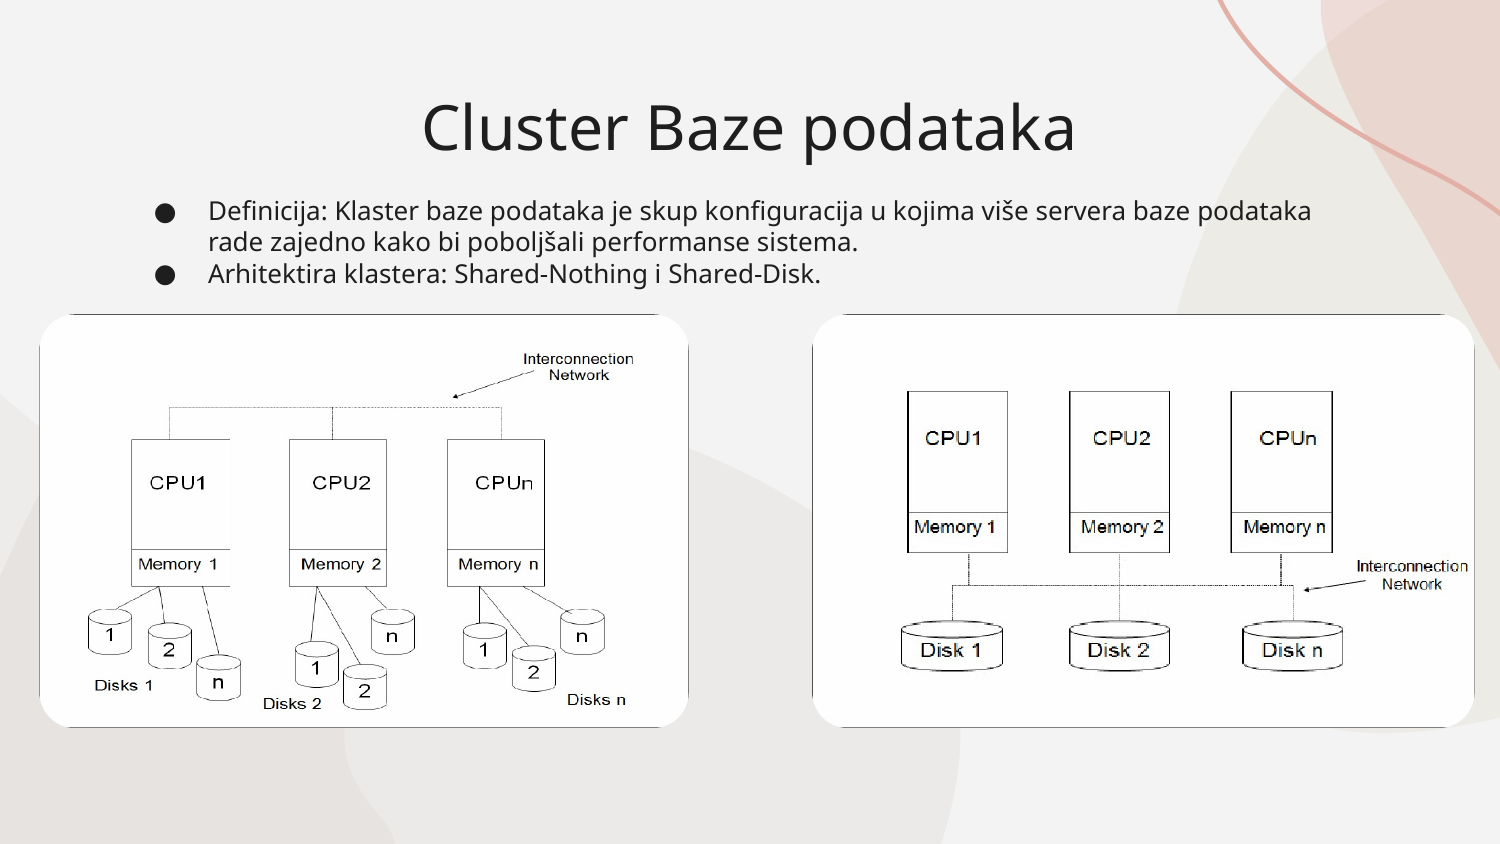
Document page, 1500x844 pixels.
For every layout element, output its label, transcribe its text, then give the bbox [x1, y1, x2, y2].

title Cluster Baze podataka [118, 71, 1382, 179]
picture [812, 314, 1475, 729]
list Definicija: Klaster baze podataka je skup konfiguracija u kojima više servera baze podataka rade zajedno kako bi poboljšali performanse sistema. Arhitektira klastera: Shared-Nothing i Shared-Disk. [118, 179, 1382, 772]
picture [39, 314, 690, 729]
